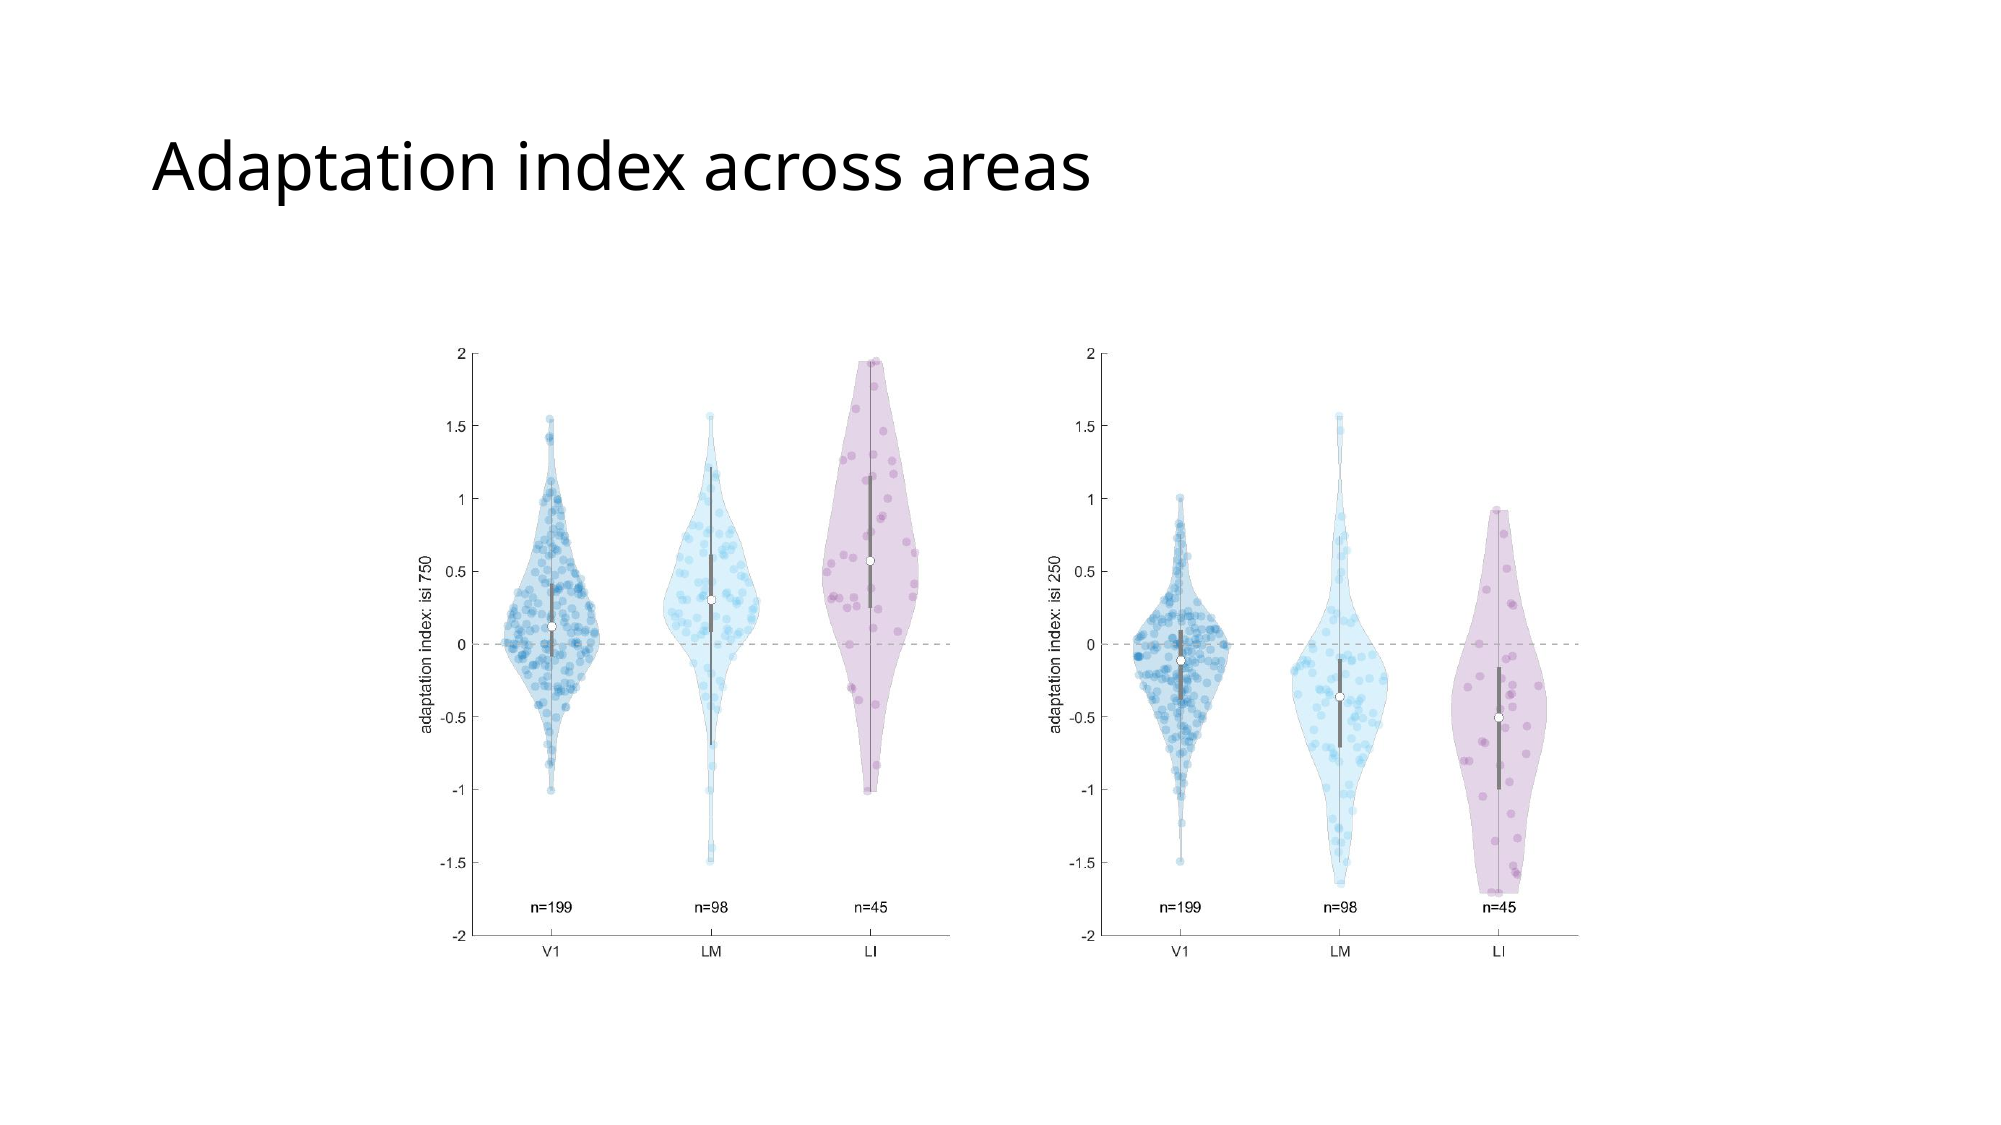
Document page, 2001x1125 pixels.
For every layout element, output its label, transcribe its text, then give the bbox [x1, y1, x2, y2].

title Adaptation index across areas [137, 59, 1863, 278]
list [286, 299, 1714, 1014]
